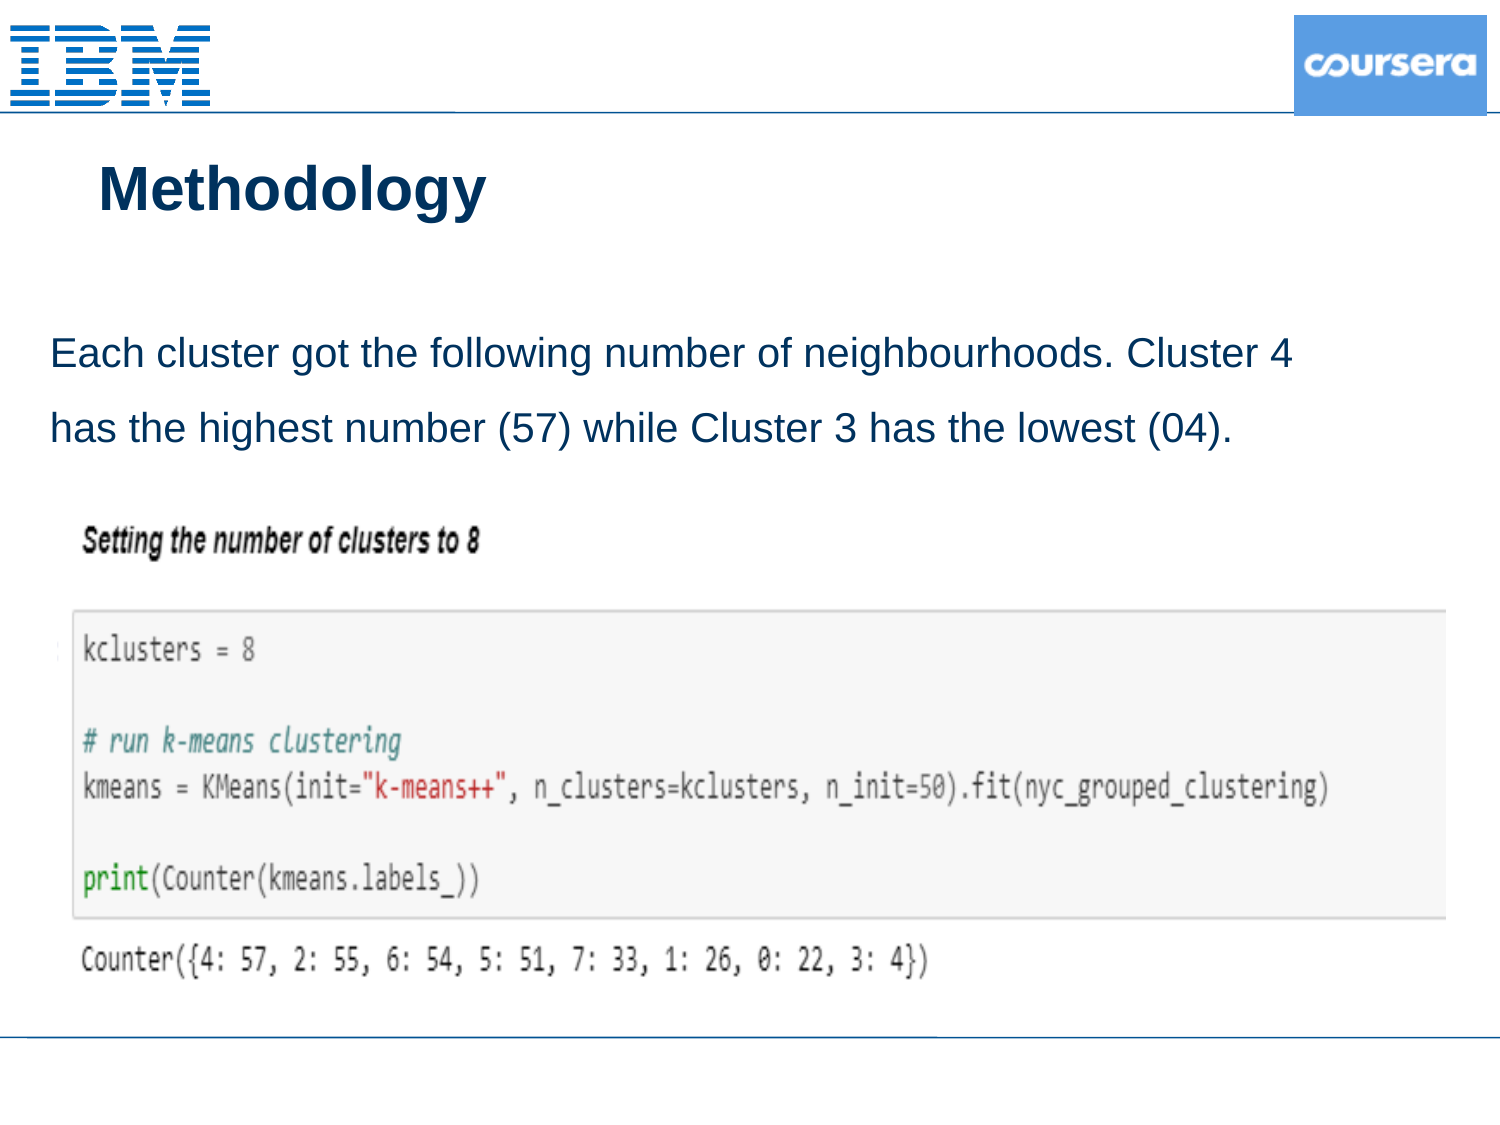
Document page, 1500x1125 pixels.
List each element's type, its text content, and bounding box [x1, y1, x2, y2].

subtitle Each cluster got the following number of neighbourhoods. Cluster 4 has the highest number (57) while Cluster 3 has the lowest (04). [34, 234, 1369, 983]
title Methodology [83, 197, 1417, 411]
picture [57, 492, 1446, 1020]
picture [1294, 14, 1487, 116]
picture [0, 14, 221, 116]
